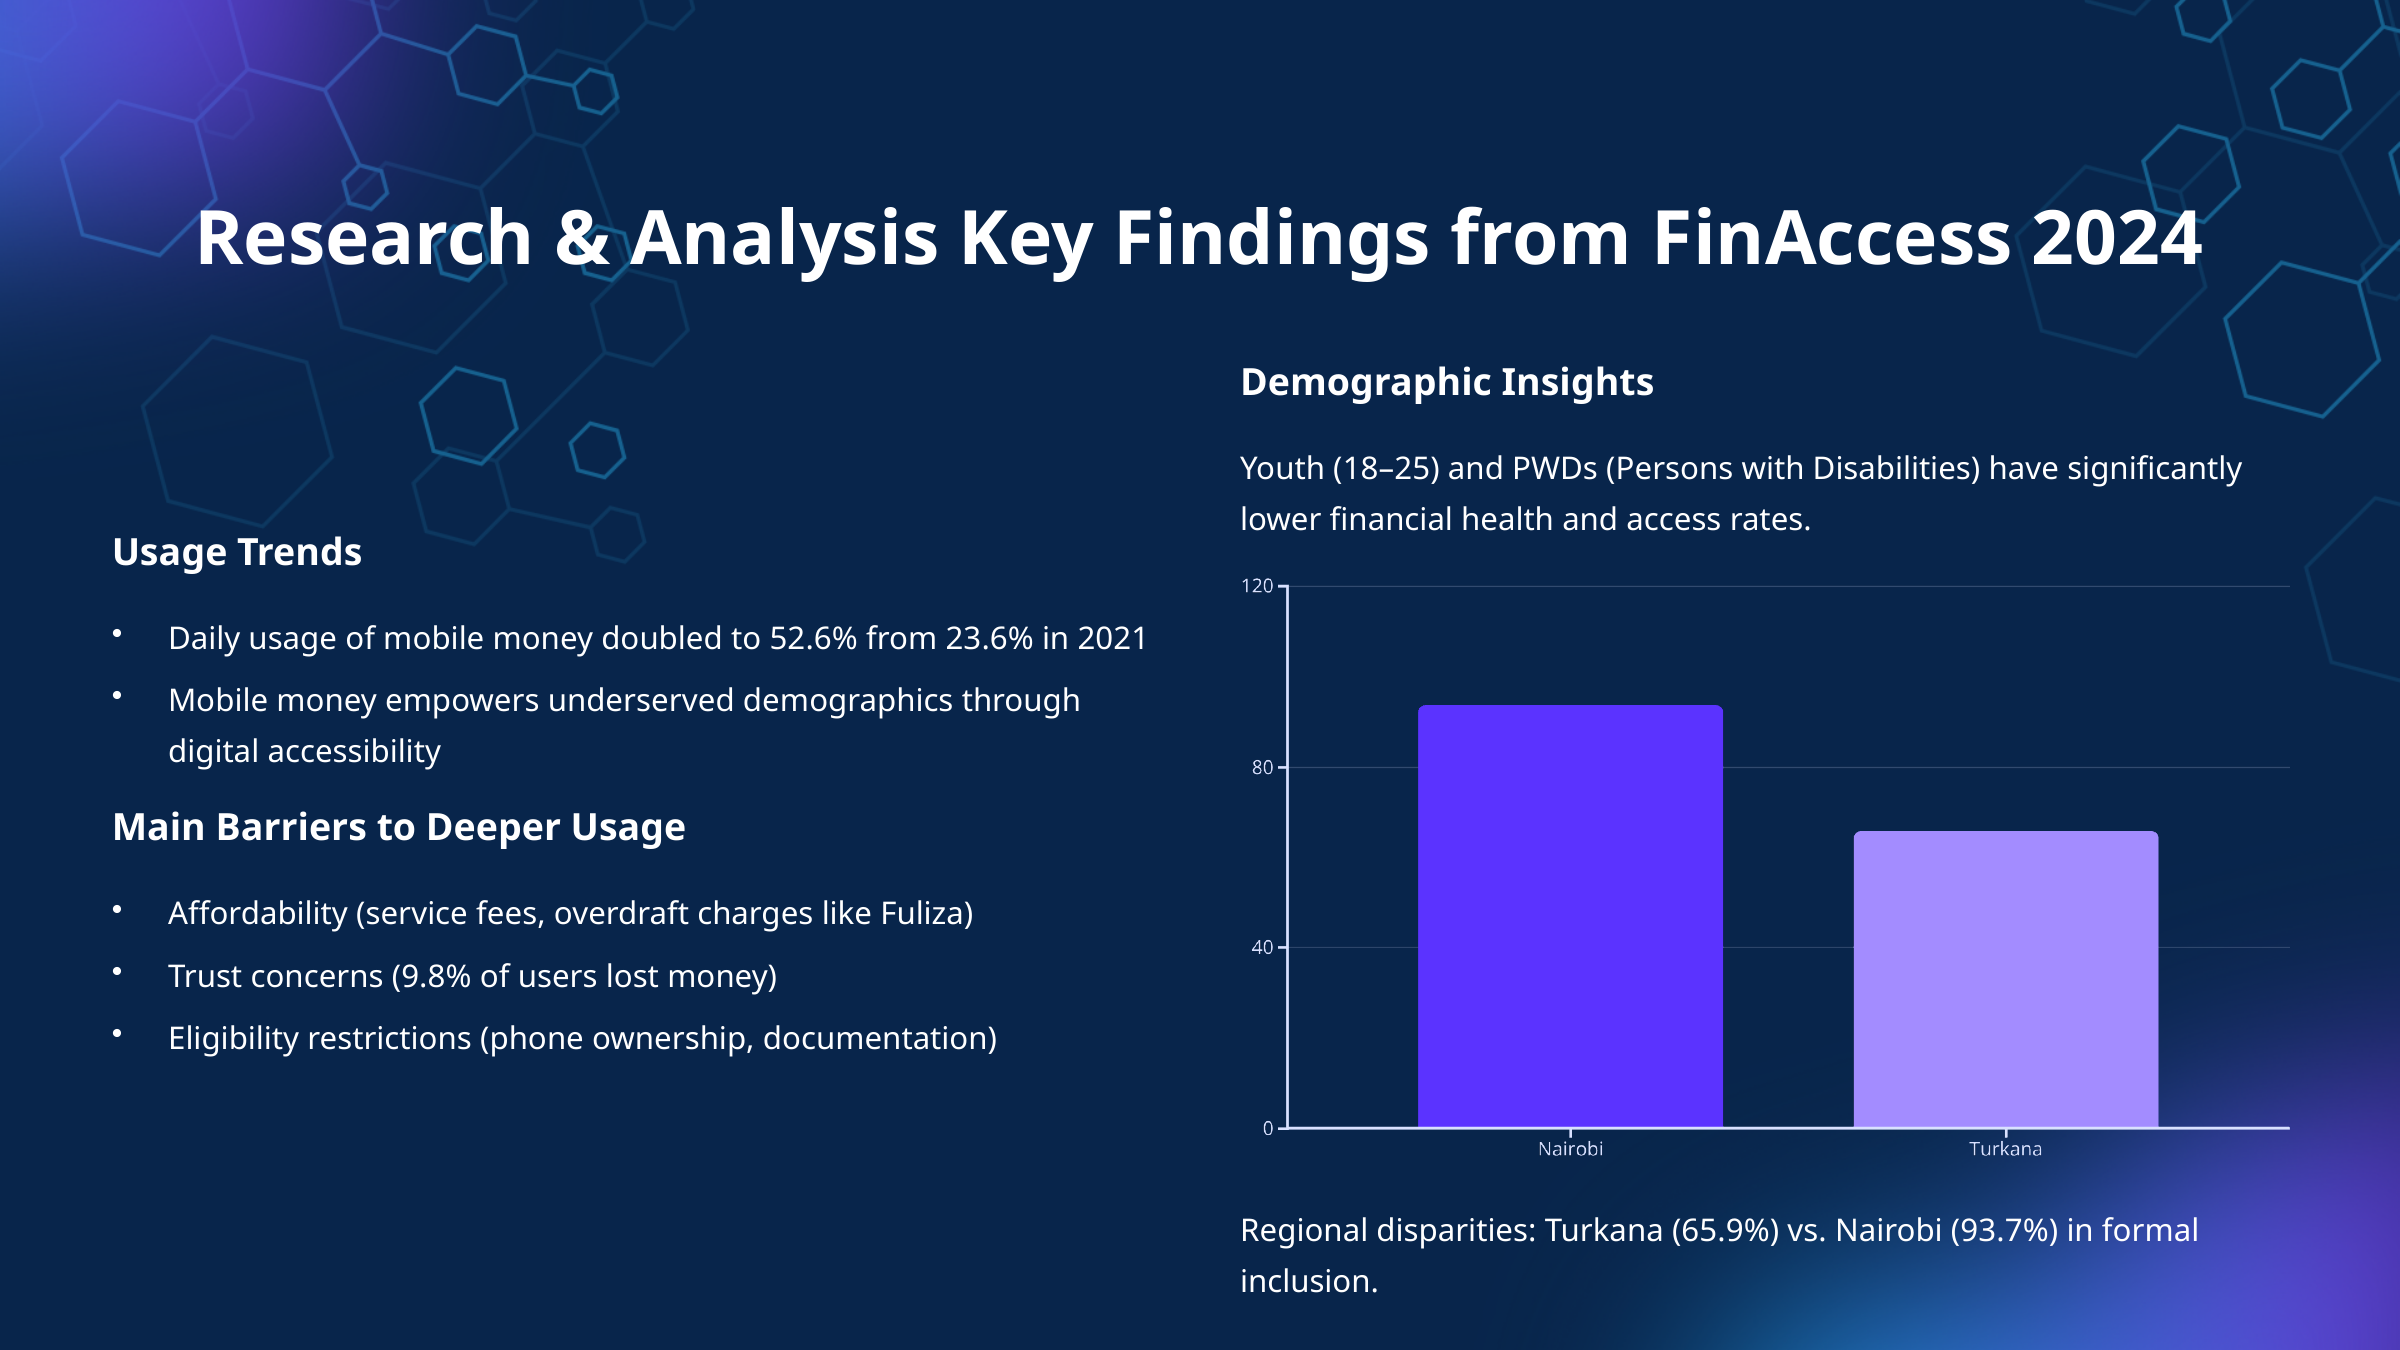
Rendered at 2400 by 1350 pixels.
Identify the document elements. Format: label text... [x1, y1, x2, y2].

text_box Regional disparities: Turkana (65.9%) vs. Nairobi (93.7%) in formal inclusion. [1240, 1196, 2290, 1299]
text_box Eligibility restrictions (phone ownership, documentation) [111, 1004, 1161, 1056]
text_box Demographic Insights [1240, 355, 1692, 403]
text_box Research & Analysis Key Findings from FinAccess 2024 [111, 186, 2289, 304]
text_box Main Barriers to Deeper Usage [111, 801, 738, 849]
text_box Usage Trends [111, 525, 488, 573]
text_box Youth (18–25) and PWDs (Persons with Disabilities) have significantly lower financial health and access rates. [1240, 434, 2290, 537]
text_box Trust concerns (9.8% of users lost money) [111, 942, 1161, 994]
text_box Affordability (service fees, overdraft charges like Fuliza) [111, 880, 1161, 932]
picture [0, 0, 2400, 1350]
text_box Daily usage of mobile money doubled to 52.6% from 23.6% in 2021 [111, 604, 1161, 656]
text_box Mobile money empowers underserved demographics through digital accessibility [111, 667, 1161, 770]
